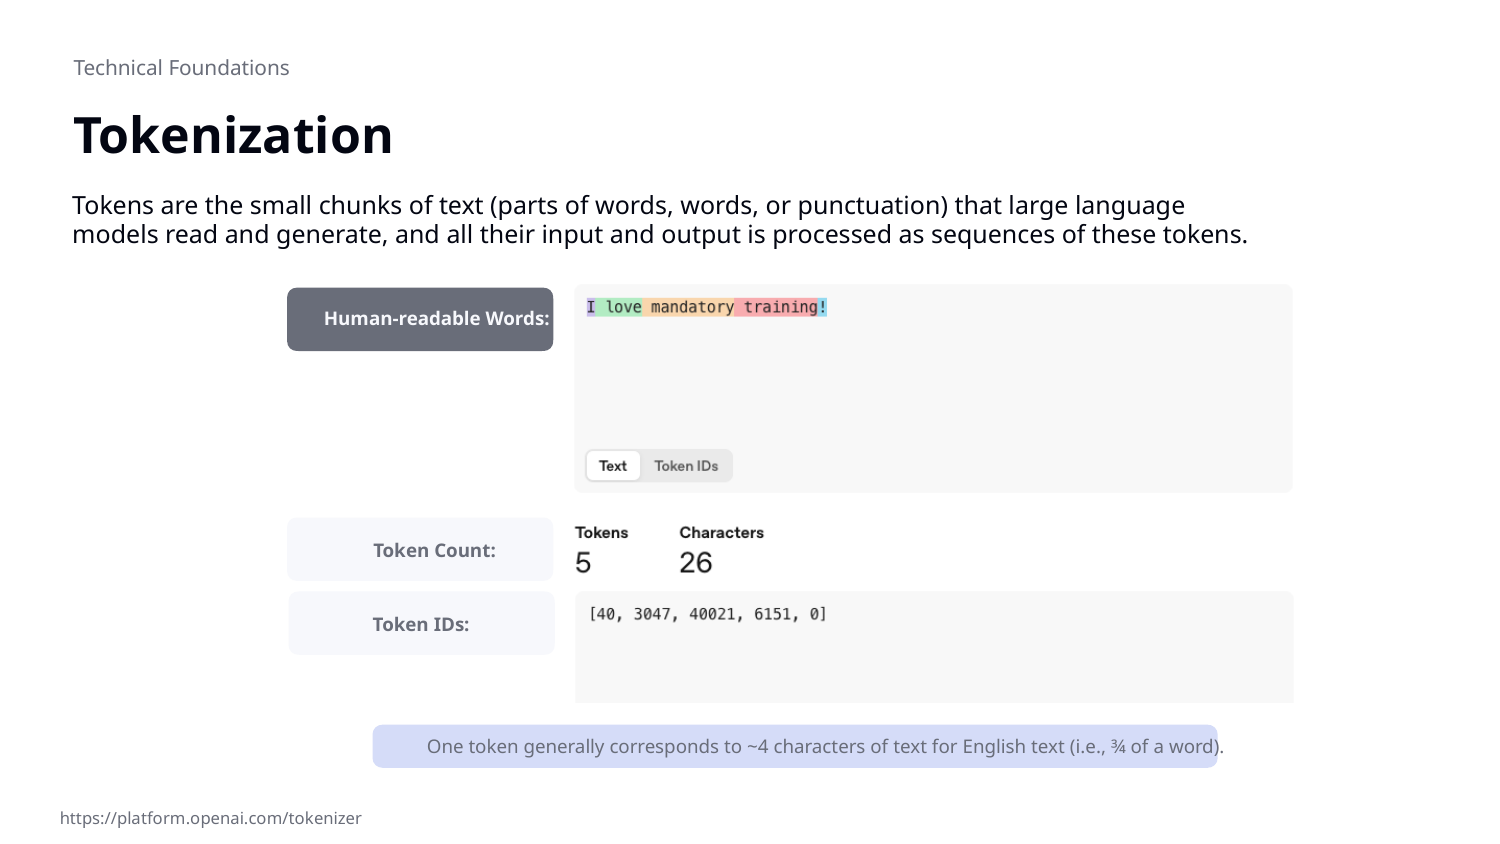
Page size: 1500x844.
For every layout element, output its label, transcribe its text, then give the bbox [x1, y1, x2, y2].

text_box [285, 515, 556, 583]
text_box https://platform.openai.com/tokenizer [45, 800, 796, 835]
text_box [370, 722, 1220, 770]
subtitle Technical Foundations [58, 46, 413, 88]
text_box Token Count: [373, 538, 496, 562]
text_box [285, 285, 556, 354]
text_box Human-readable Words: [323, 306, 550, 330]
title Tokenization [58, 88, 1443, 224]
text_box [286, 589, 557, 657]
text_box Tokens are the small chunks of text (parts of words, words, or punctuation) that large language models read and generate, and all their input and output is processed as sequences of these tokens. [72, 189, 1278, 250]
text_box Token IDs: [372, 612, 470, 636]
picture [566, 513, 1301, 704]
picture [566, 277, 1301, 500]
text_box One token generally corresponds to ~4 characters of text for English text (i.e., ¾ of a word). [426, 734, 1229, 758]
